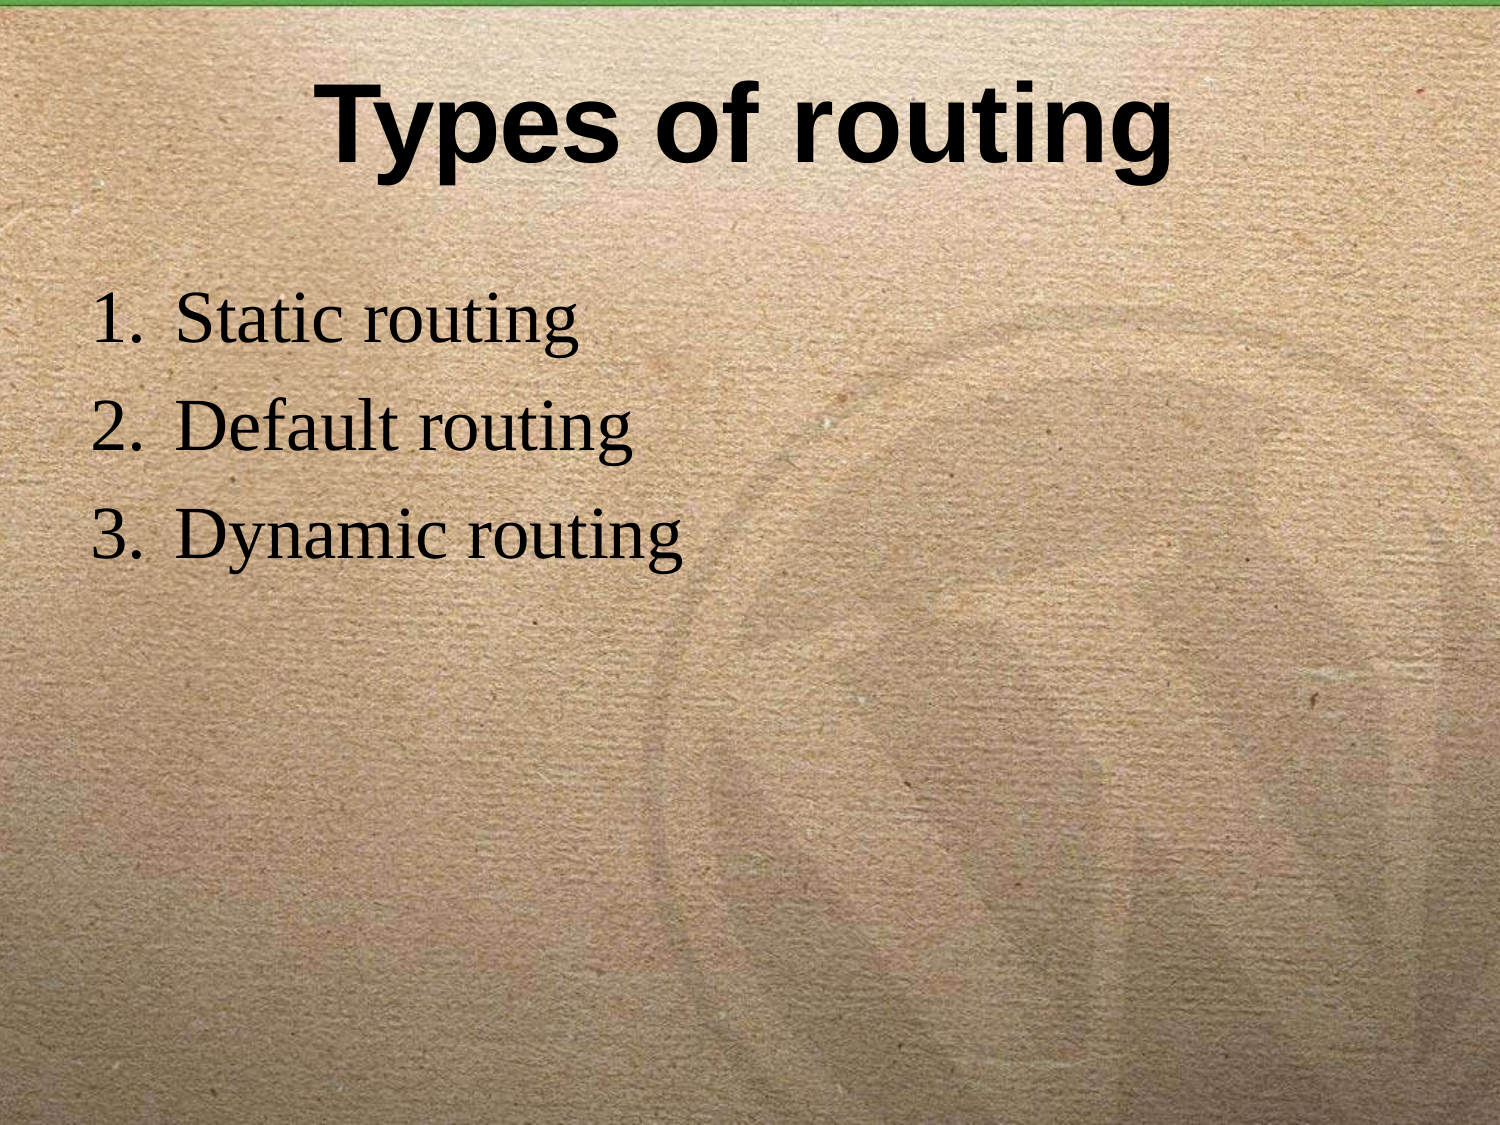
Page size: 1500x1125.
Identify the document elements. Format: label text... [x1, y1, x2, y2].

picture [0, 0, 1500, 1125]
text_box Static routing Default routing Dynamic routing [87, 247, 687, 574]
title Types of routing [311, 47, 1189, 238]
